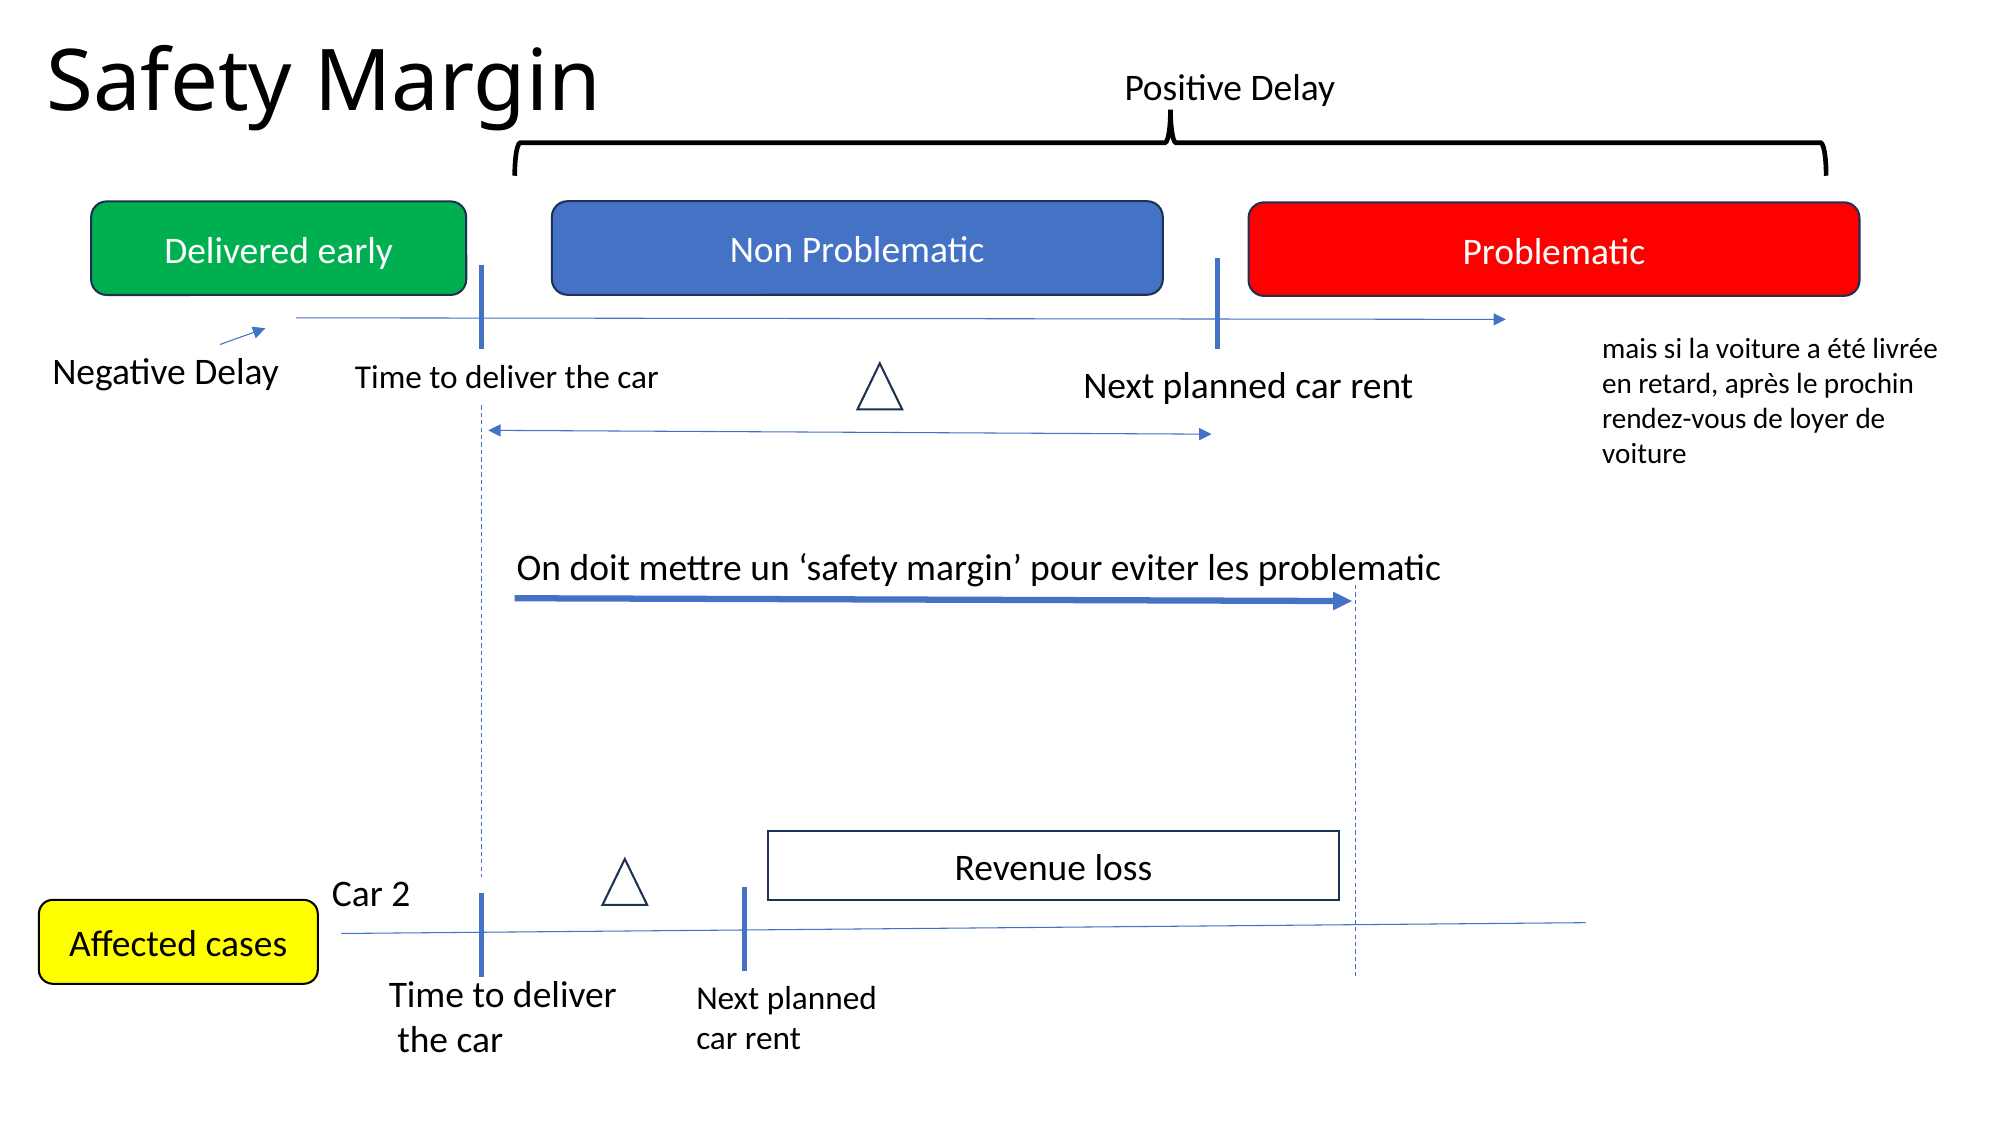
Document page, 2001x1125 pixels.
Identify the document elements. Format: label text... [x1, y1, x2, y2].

text_box Negative Delay [37, 339, 295, 400]
text_box Time to deliver the car [340, 348, 707, 403]
text_box Problematic [1247, 201, 1861, 297]
title Safety Margin [31, 29, 1757, 137]
text_box Affected cases [37, 898, 316, 985]
text_box On doit mettre un ‘safety margin’ pour eviter les problematic [501, 535, 1519, 596]
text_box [316, 858, 1586, 1069]
text_box mais si la voiture a été livrée en retard, après le prochin rendez-vous de loyer de voiture [1587, 321, 1954, 477]
text_box [514, 109, 1827, 176]
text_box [488, 430, 1212, 435]
text_box Non Problematic [550, 200, 1164, 296]
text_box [220, 328, 266, 345]
text_box Revenue loss [767, 830, 1340, 858]
text_box [855, 361, 904, 411]
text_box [514, 598, 1352, 602]
text_box Delivered early [90, 200, 468, 297]
text_box Next planned car rent [1068, 353, 1429, 414]
text_box Positive Delay [1109, 55, 1351, 116]
